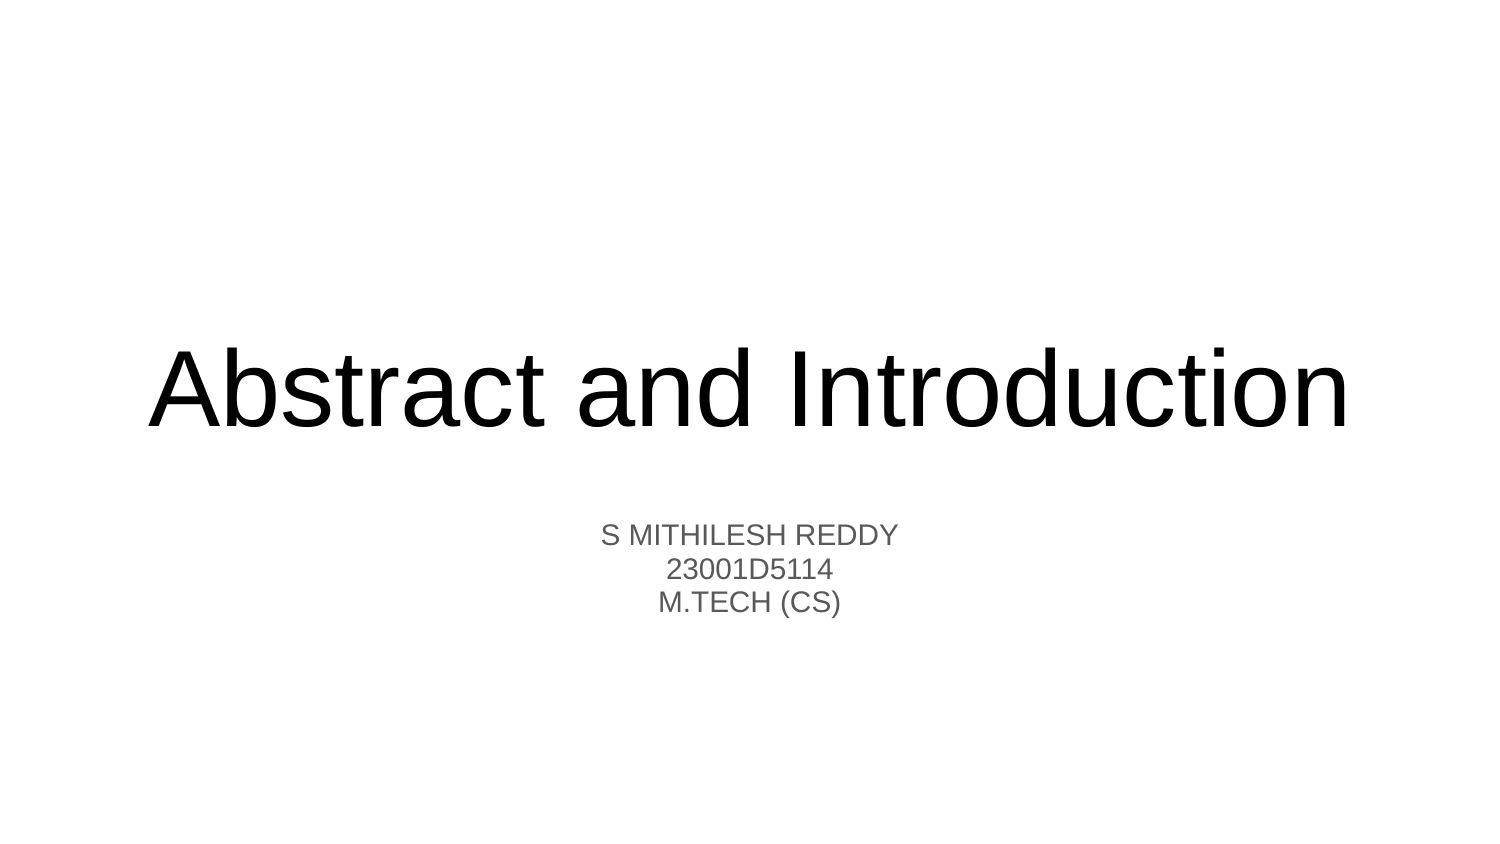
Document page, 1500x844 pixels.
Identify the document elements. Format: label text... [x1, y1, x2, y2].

title Abstract and Introduction [51, 274, 1449, 465]
subtitle S MITHILESH REDDY 23001D5114 M.TECH (CS) [51, 503, 1449, 634]
